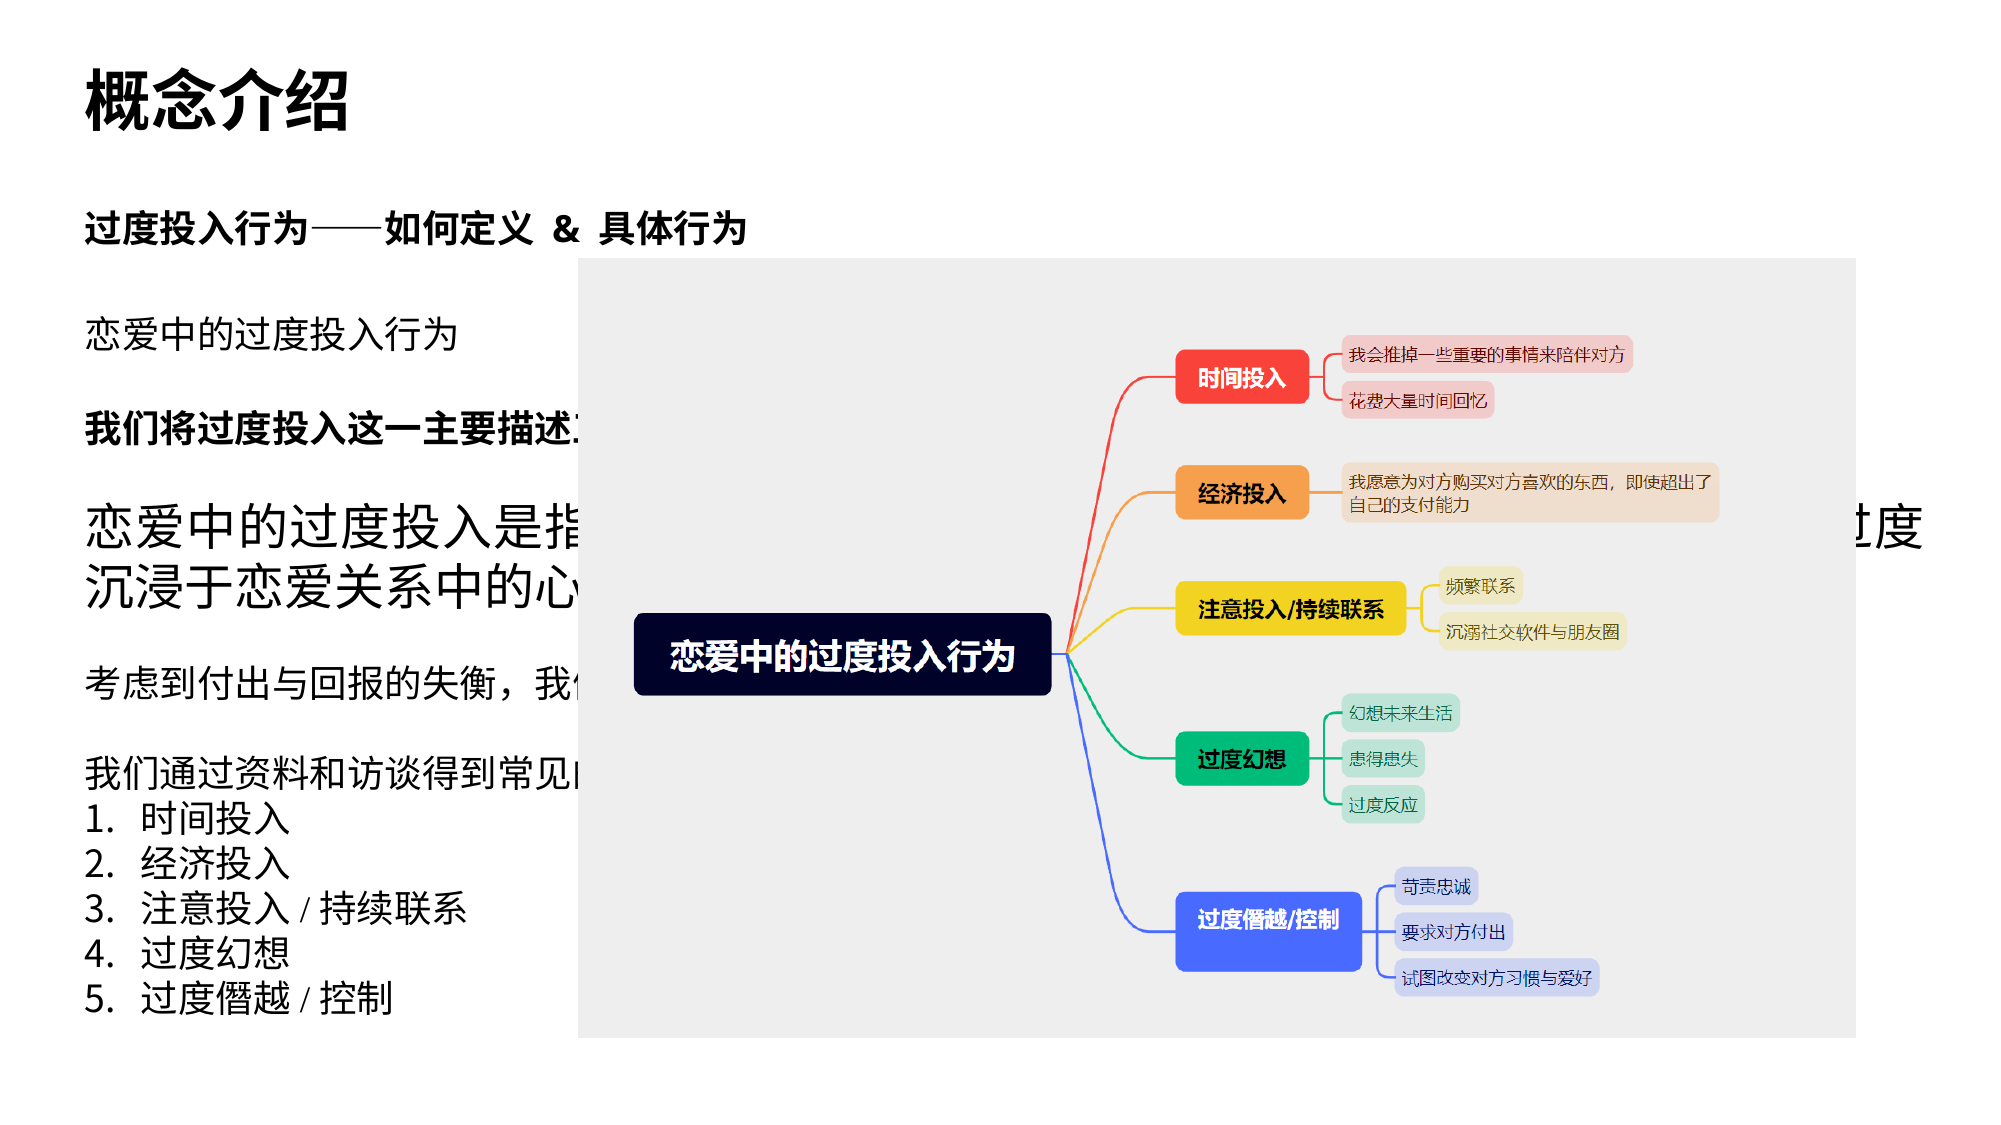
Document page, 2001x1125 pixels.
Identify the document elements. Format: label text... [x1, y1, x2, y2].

picture [578, 258, 1856, 1038]
text_box 我们将过度投入这一主要描述工作状态的概念引申到恋爱状态中 恋爱中的过度投入是指个体在追求伴侣的认可和尊重的愿望驱动下，表现出的过度沉浸于恋爱关系中的心理和行为倾向。 考虑到付出与回报的失衡，我们倾向于认为这一心理或行为是非理性的 我们通过资料和访谈得到常见的过度投入行为如下： 时间投入 经济投入 注意投入/持续联系 过度幻想 过度僭越/控制 [69, 397, 578, 1028]
text_box 过度投入行为——如何定义 & 具体行为 [69, 197, 1135, 258]
text_box 概念介绍 [69, 51, 737, 147]
text_box 我们将过度投入这一主要描述工作状态的概念引申到恋爱状态中 恋爱中的过度投入是指个体在追求伴侣的认可和尊重的愿望驱动下，表现出的过度沉浸于恋爱关系中的心理和行为倾向。 考虑到付出与回报的失衡，我们倾向于认为这一心理或行为是非理性的 我们通过资料和访谈得到常见的过度投入行为如下： 时间投入 经济投入 注意投入/持续联系 过度幻想 过度僭越/控制 [1856, 397, 1940, 1028]
text_box 恋爱中的过度投入行为 [69, 304, 578, 364]
